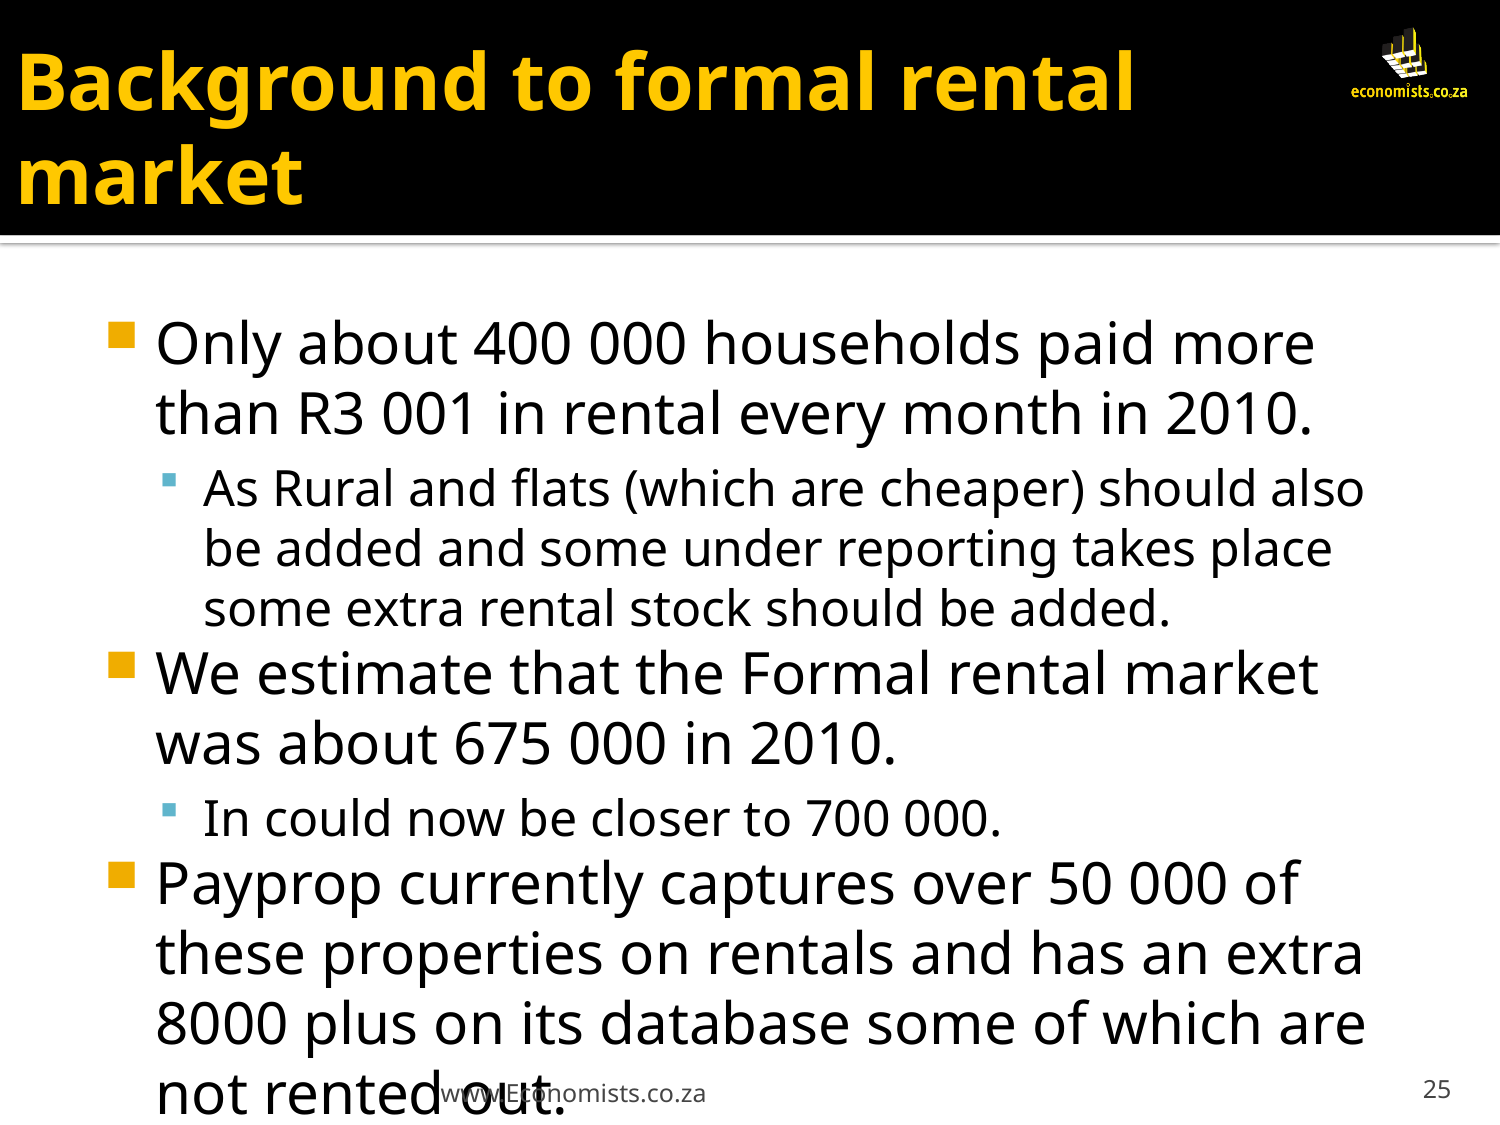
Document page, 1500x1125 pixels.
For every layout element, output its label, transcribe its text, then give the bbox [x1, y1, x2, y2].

picture [1318, 0, 1500, 129]
slide_number 25 [1345, 1062, 1467, 1108]
footer www.Economists.co.za [433, 1062, 1337, 1108]
title Background to formal rental market [0, 23, 1355, 229]
list Only about 400 000 households paid more than R3 001 in rental every month in 2010. As Rural and flats (which are cheaper) should also be added and some under reporting takes place some extra rental stock should be added. We estimate that the Formal rental market was about 675 000 in 2010. In could now be closer to 700 000. Payprop currently captures over 50 000 of these properties on rentals and has an extra 8000 plus on its database some of which are not rented out. [74, 290, 1426, 1051]
